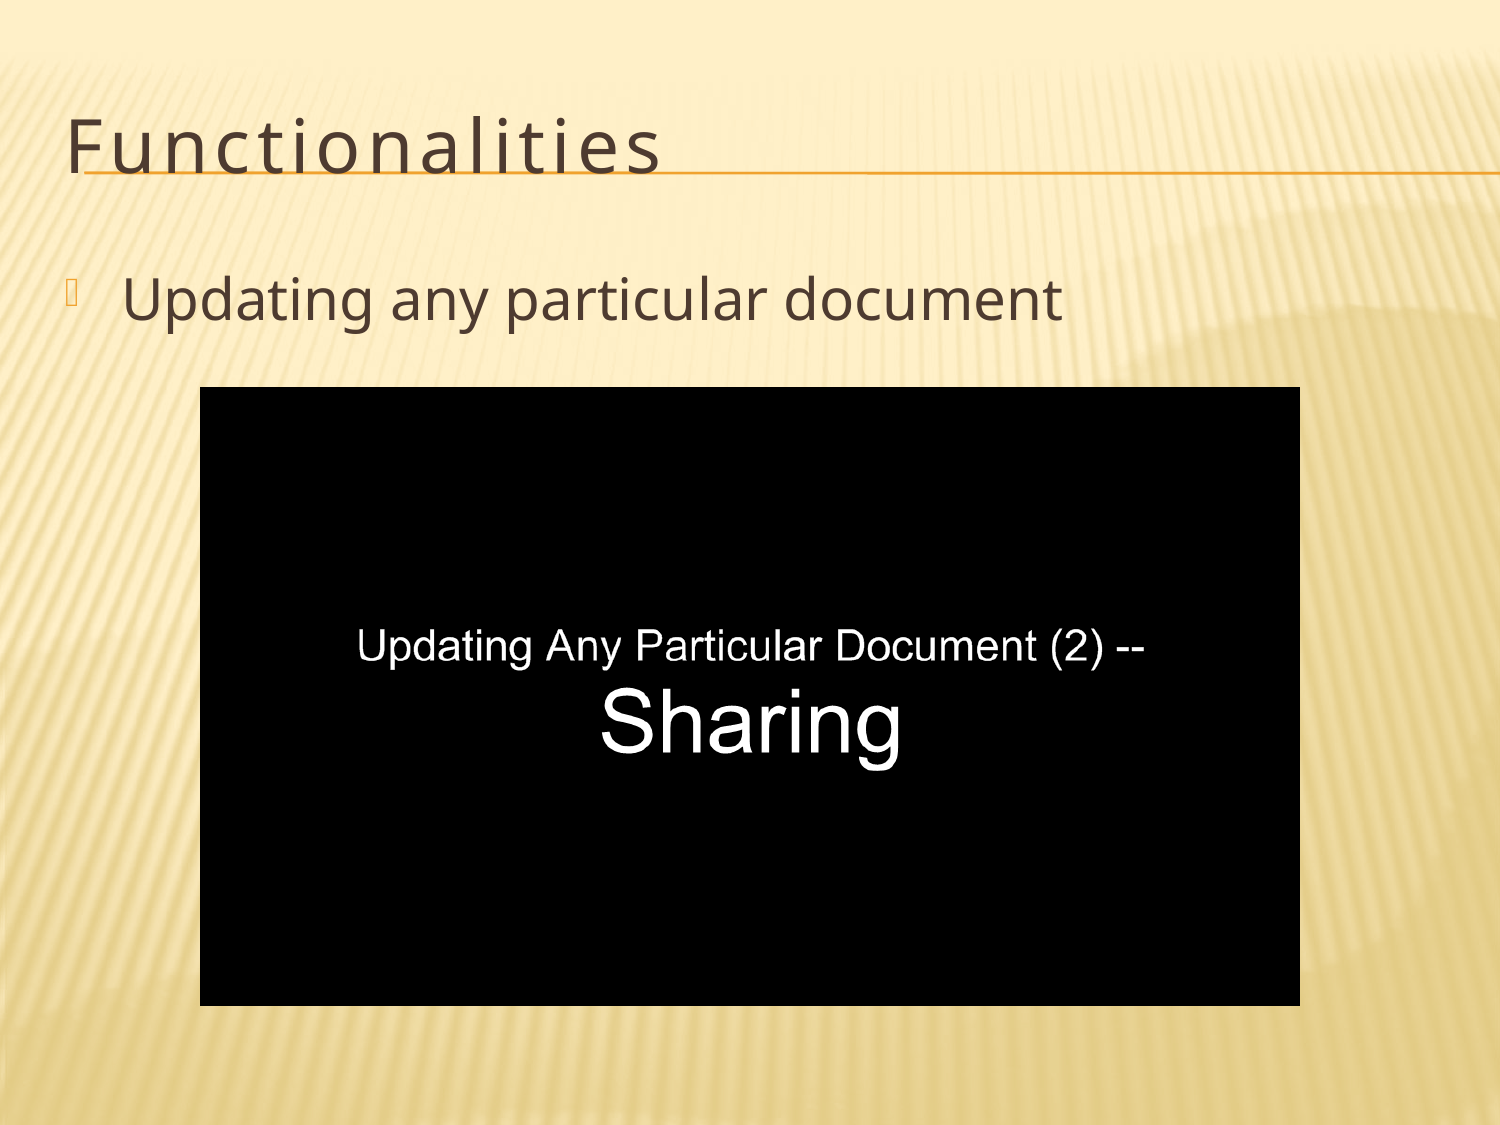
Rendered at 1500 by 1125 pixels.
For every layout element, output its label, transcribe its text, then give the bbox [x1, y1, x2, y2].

list Updating any particular document [50, 254, 1475, 364]
title Functionalities [50, 75, 1475, 213]
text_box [198, 386, 1302, 1007]
